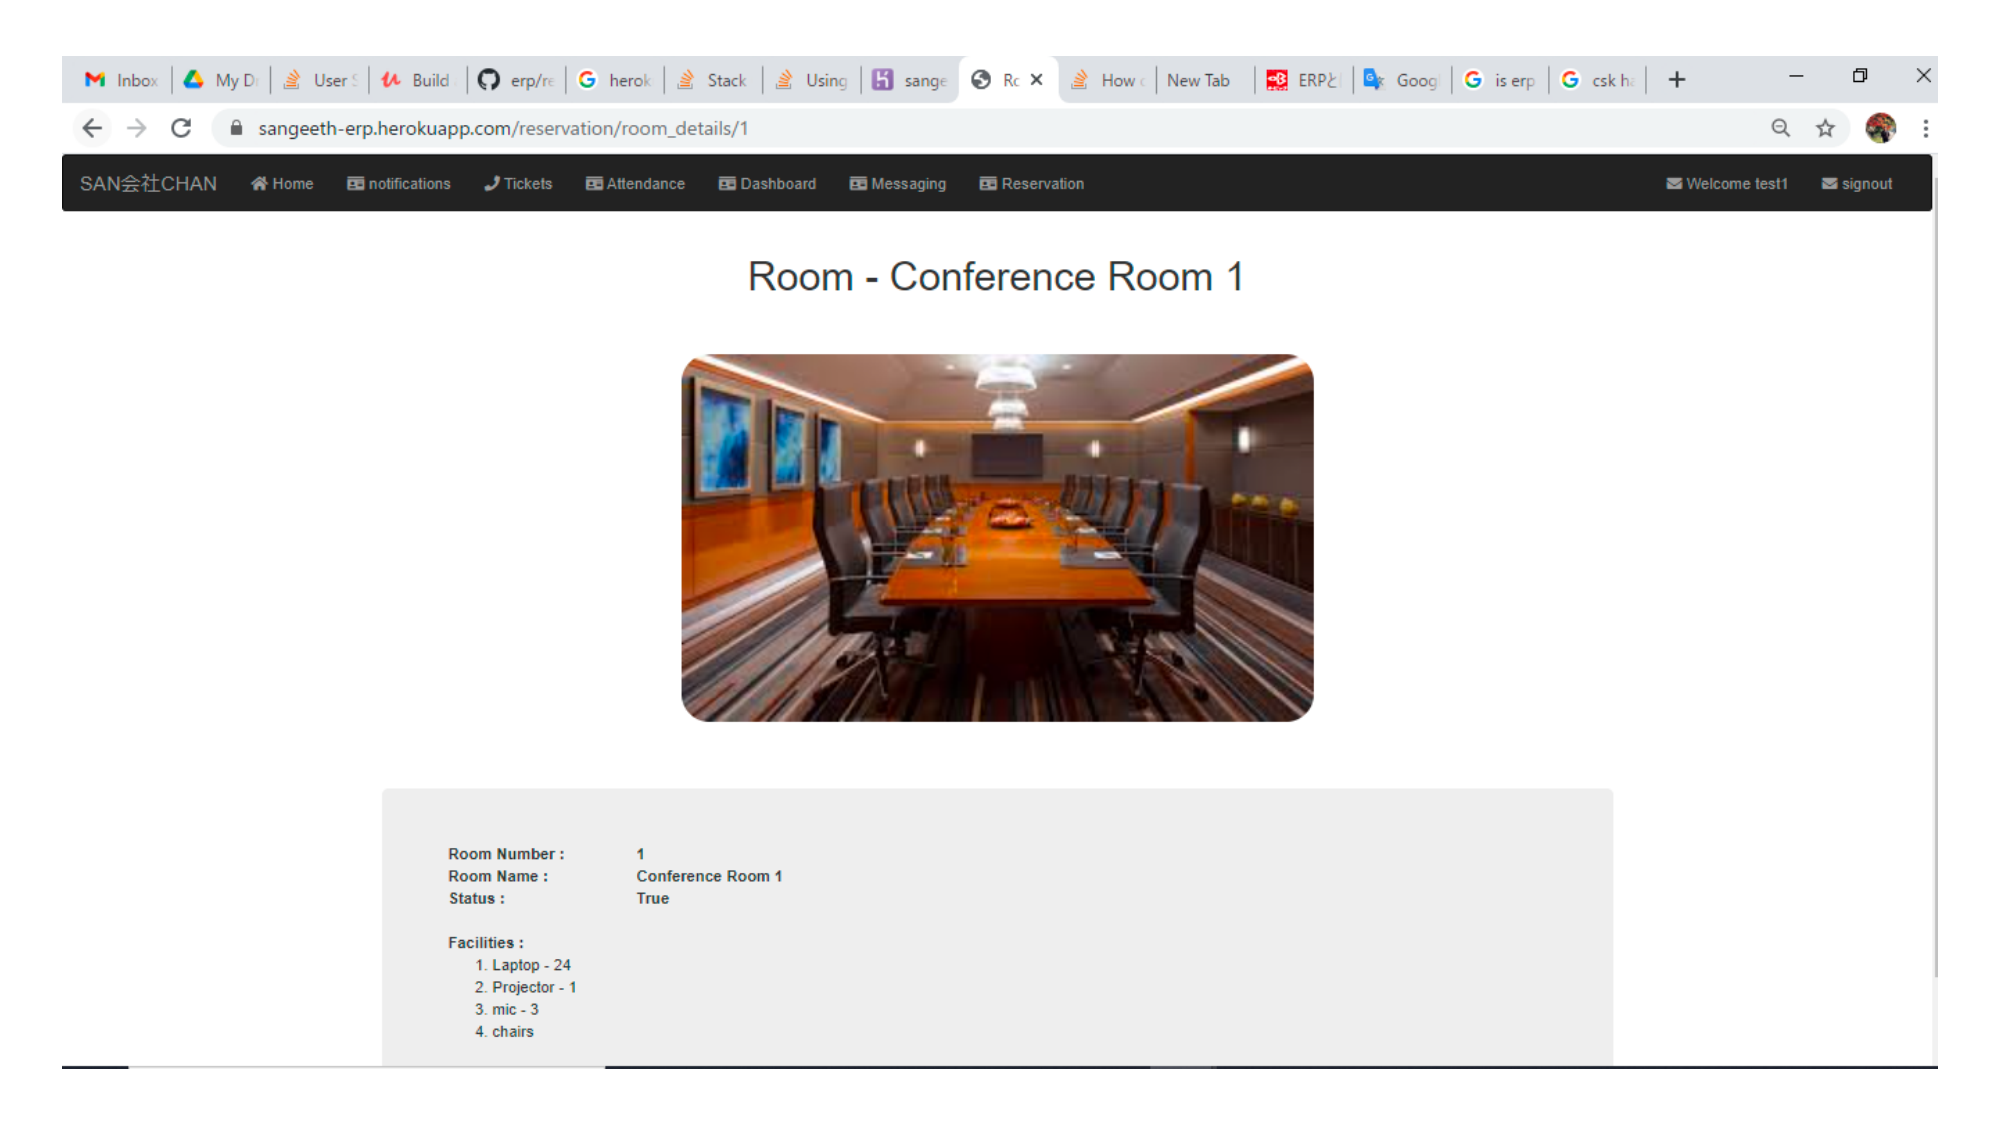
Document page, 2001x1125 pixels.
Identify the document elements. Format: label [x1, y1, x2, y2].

picture [62, 56, 1938, 1069]
